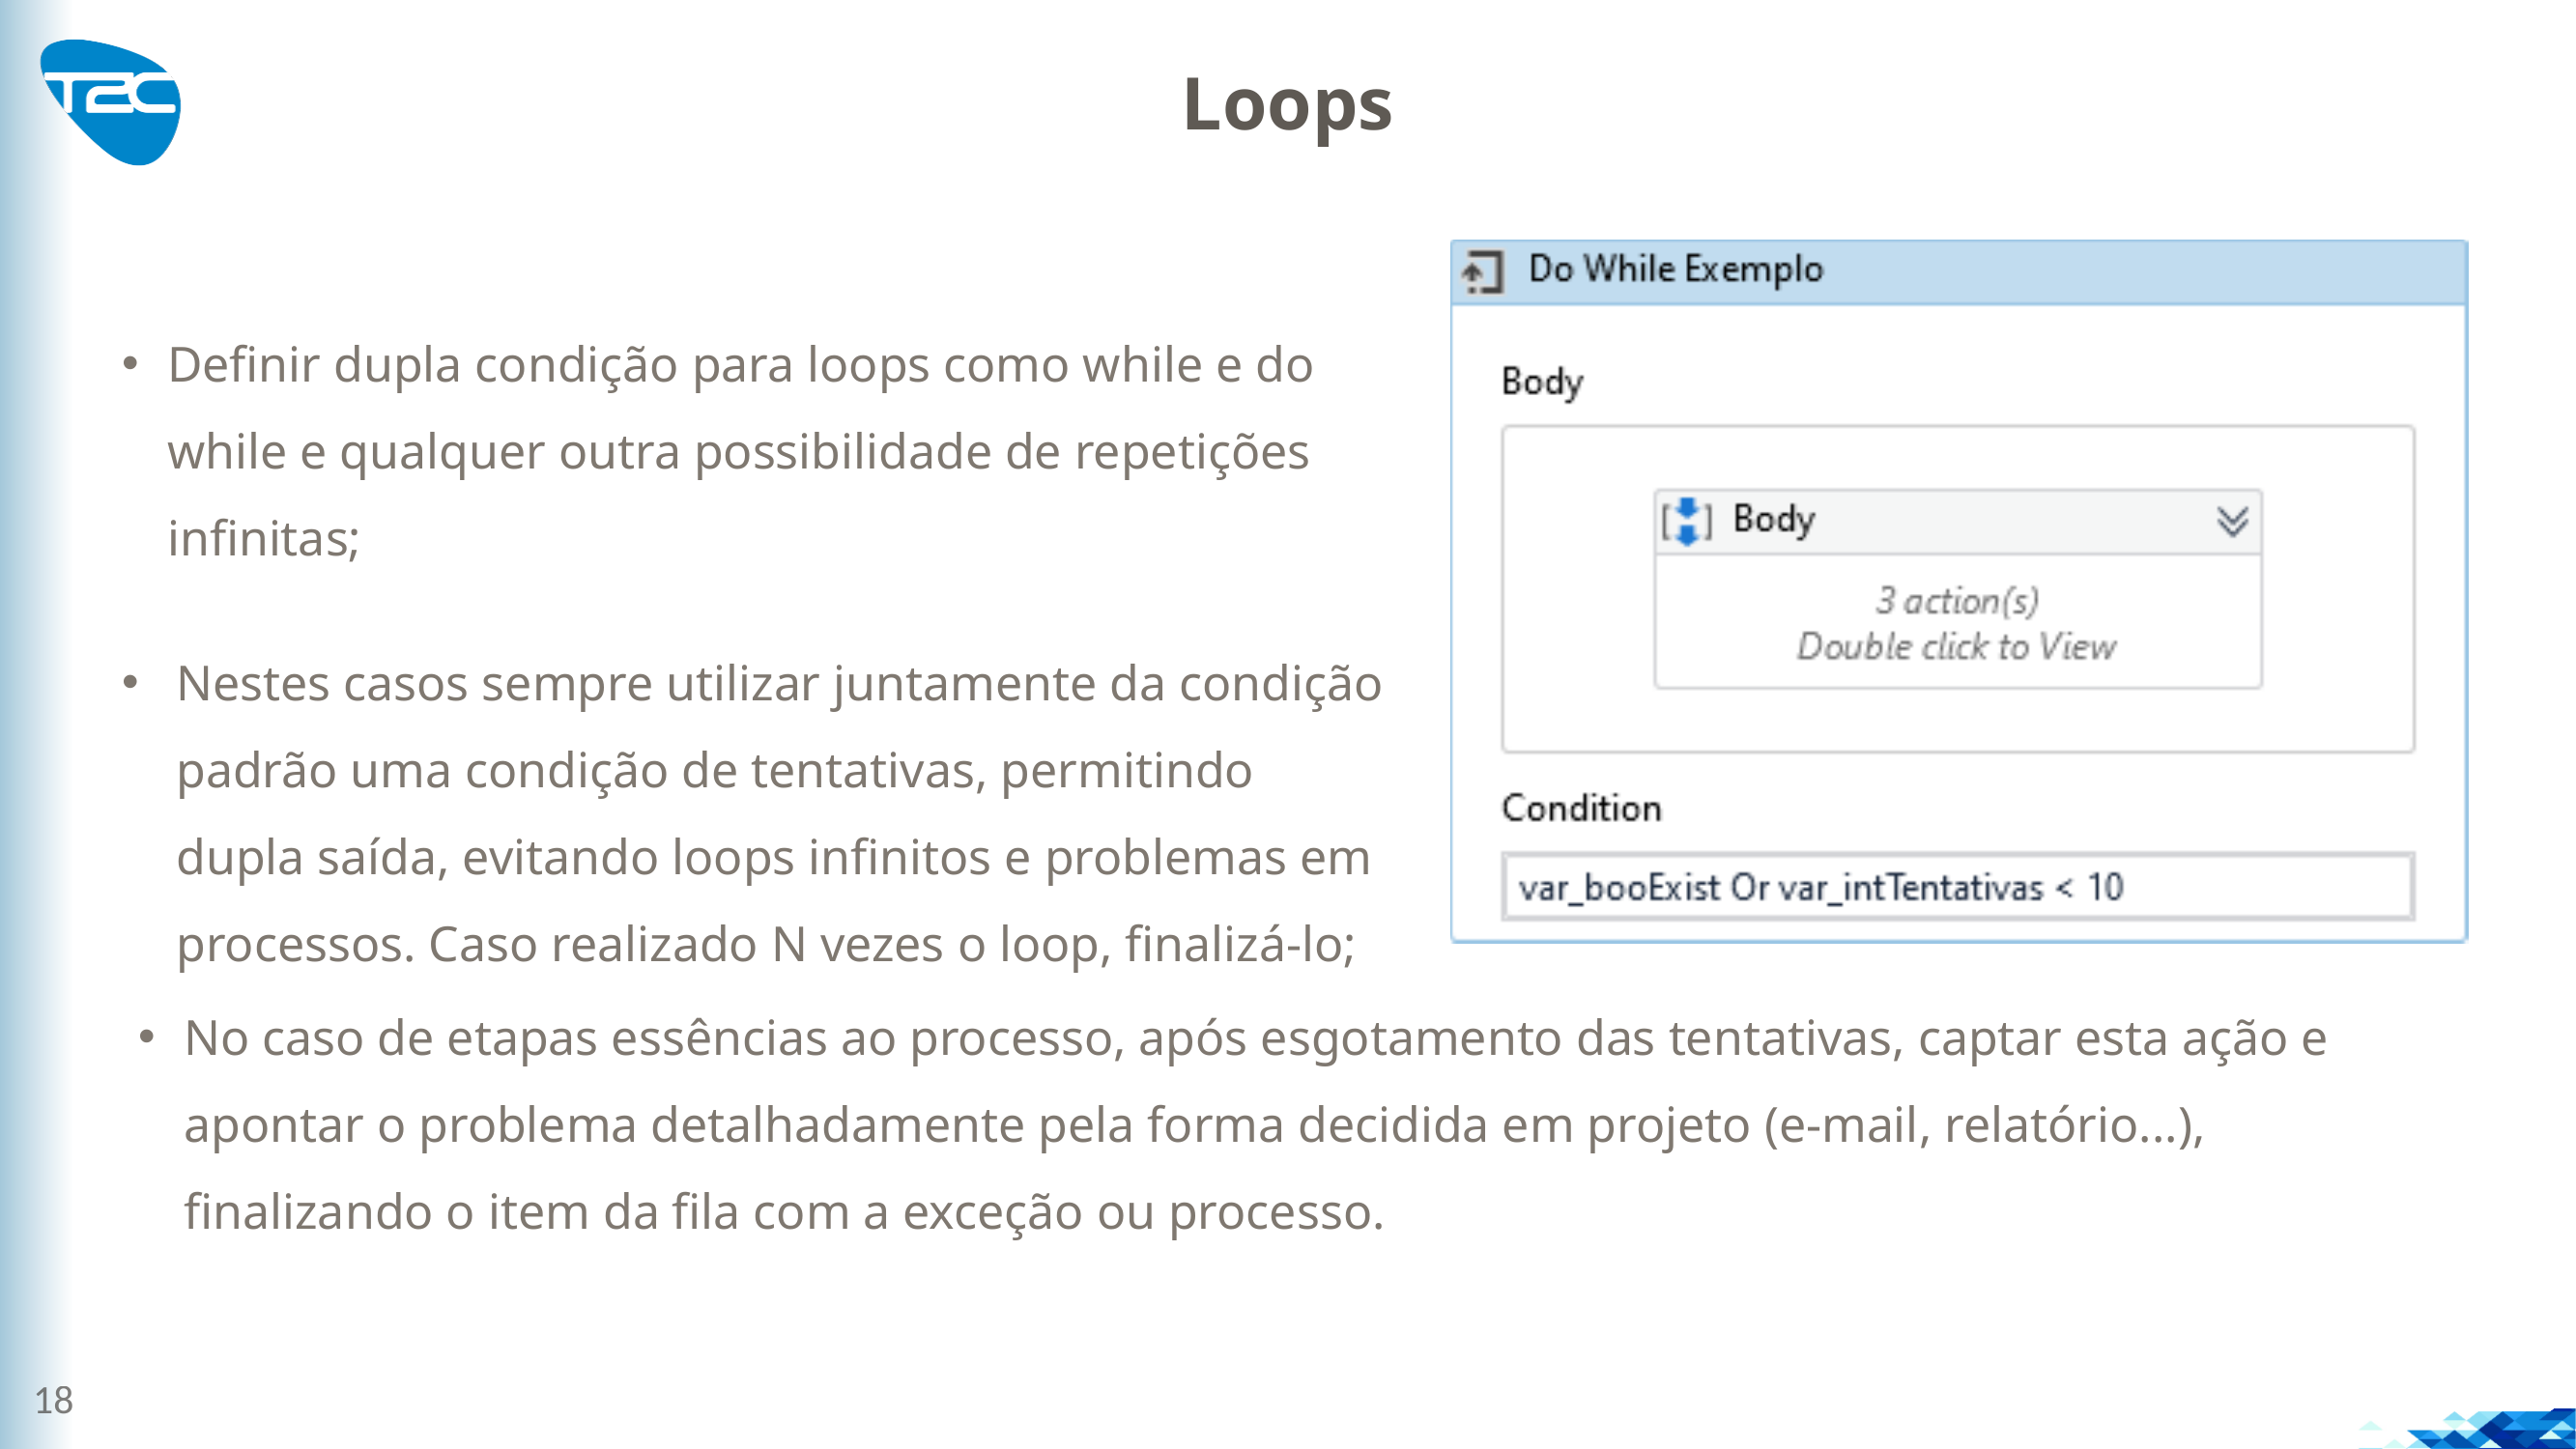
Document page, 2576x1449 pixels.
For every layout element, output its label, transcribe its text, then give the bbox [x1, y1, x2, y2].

picture [17, 18, 198, 189]
picture [2229, 1408, 2576, 1449]
list Loops [639, 64, 1937, 138]
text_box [107, 240, 2469, 1238]
